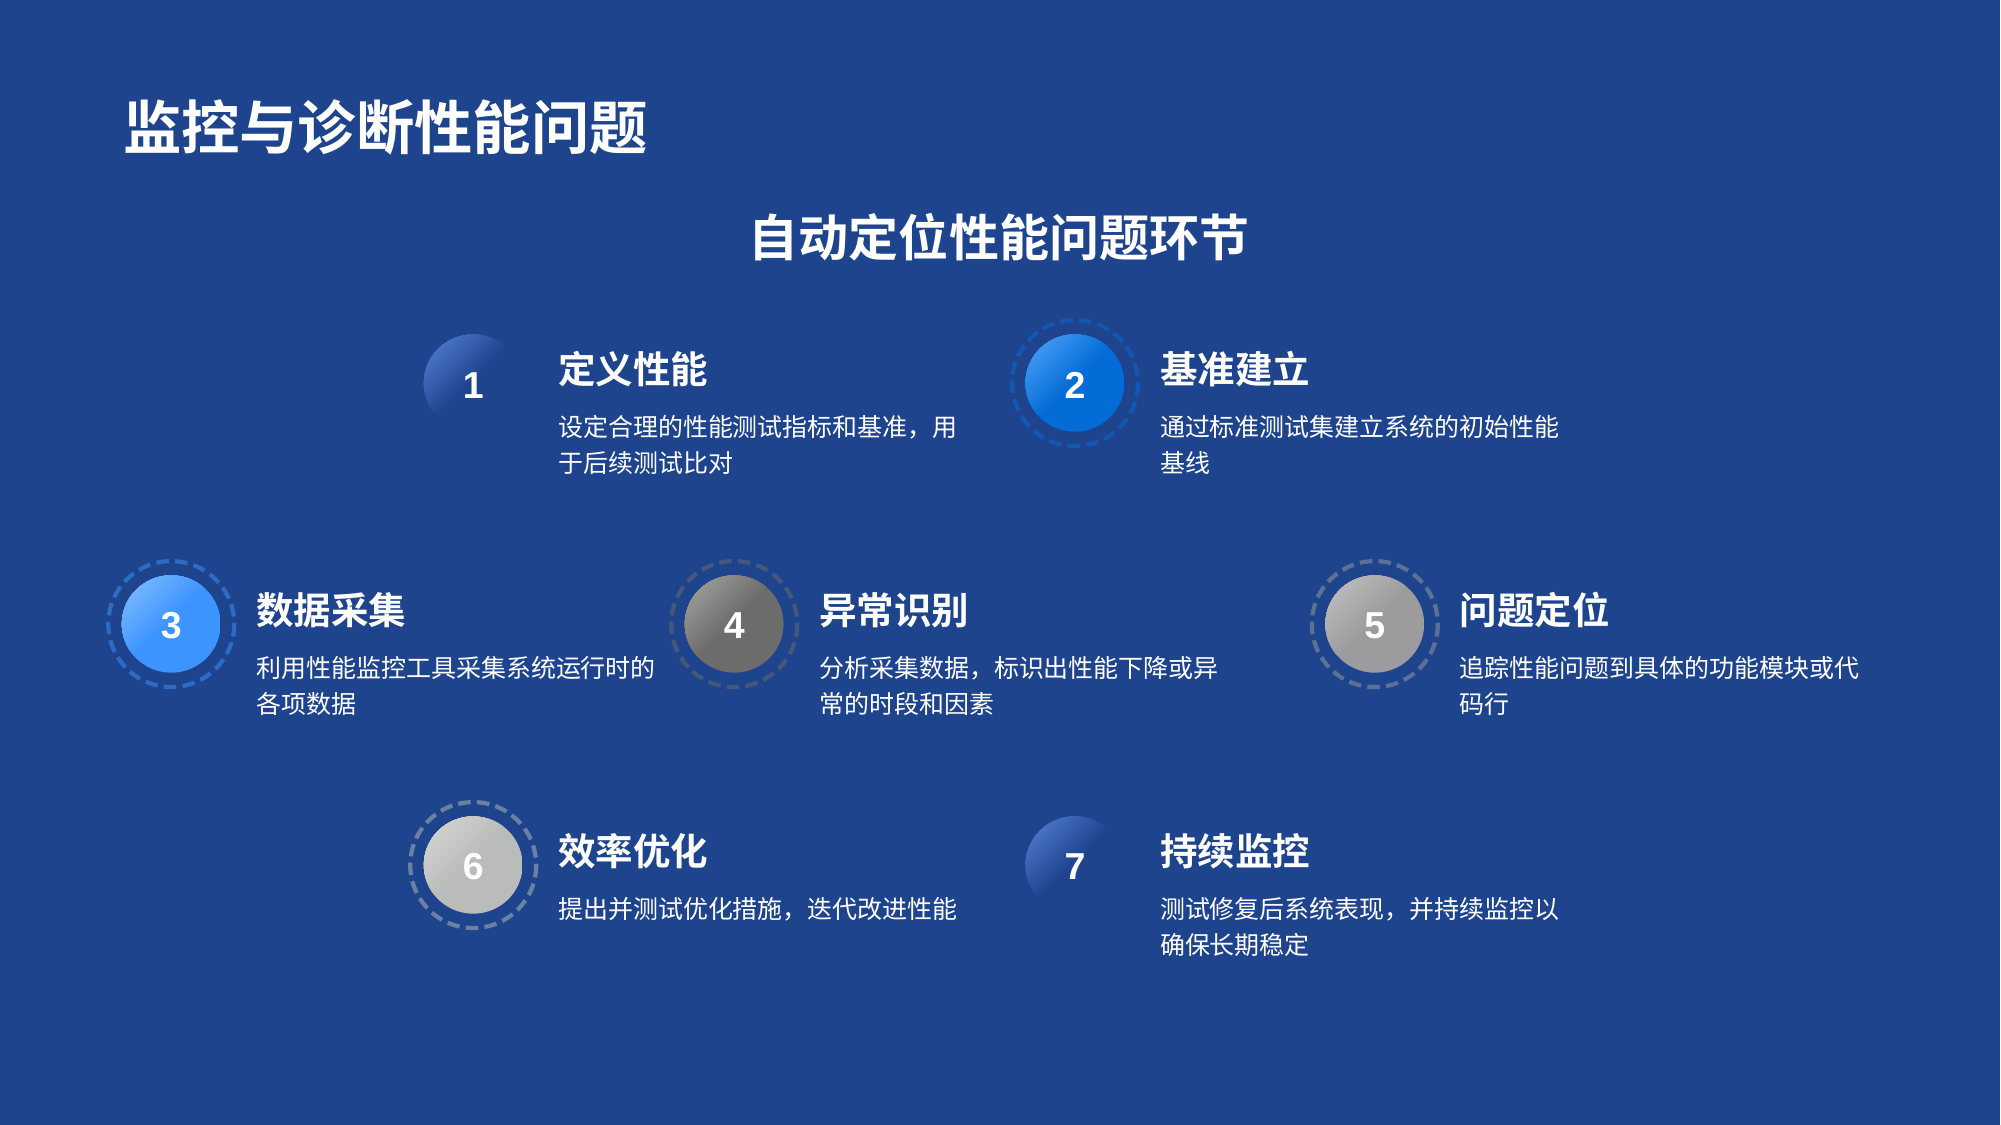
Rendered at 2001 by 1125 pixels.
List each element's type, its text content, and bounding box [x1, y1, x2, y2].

title 监控与诊断性能问题 [108, 21, 1890, 169]
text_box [108, 185, 1890, 1007]
